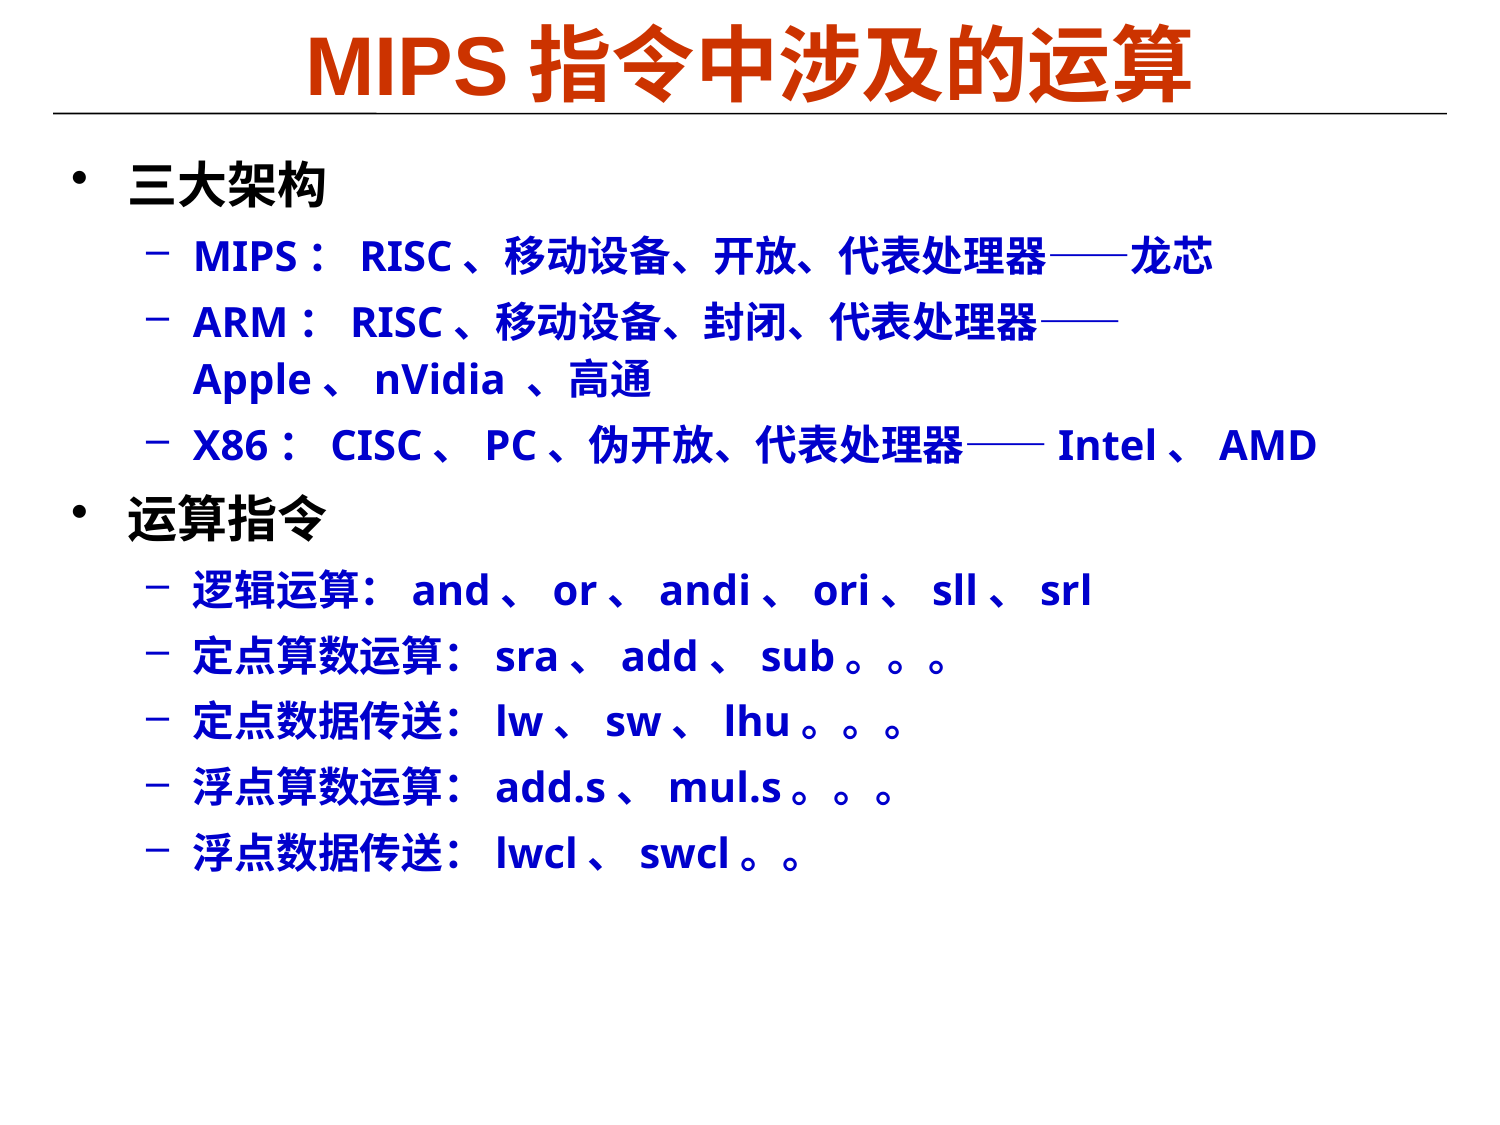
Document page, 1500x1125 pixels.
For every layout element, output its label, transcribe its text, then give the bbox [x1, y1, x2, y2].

list 三大架构 MIPS：RISC、移动设备、开放、代表处理器——龙芯 ARM：RISC、移动设备、封闭、代表处理器——Apple、nVidia 、高通 X86：CISC、PC、伪开放、代表处理器——Intel、AMD 运算指令 逻辑运算：and、or、andi、ori、sll、srl 定点算数运算：sra、add、sub。。。 定点数据传送：lw、sw、lhu。。。 浮点算数运算：add.s、mul.s。。。 浮点数据传送：lwcl、swcl。。 [55, 136, 1445, 994]
title MIPS指令中涉及的运算 [74, 15, 1426, 109]
